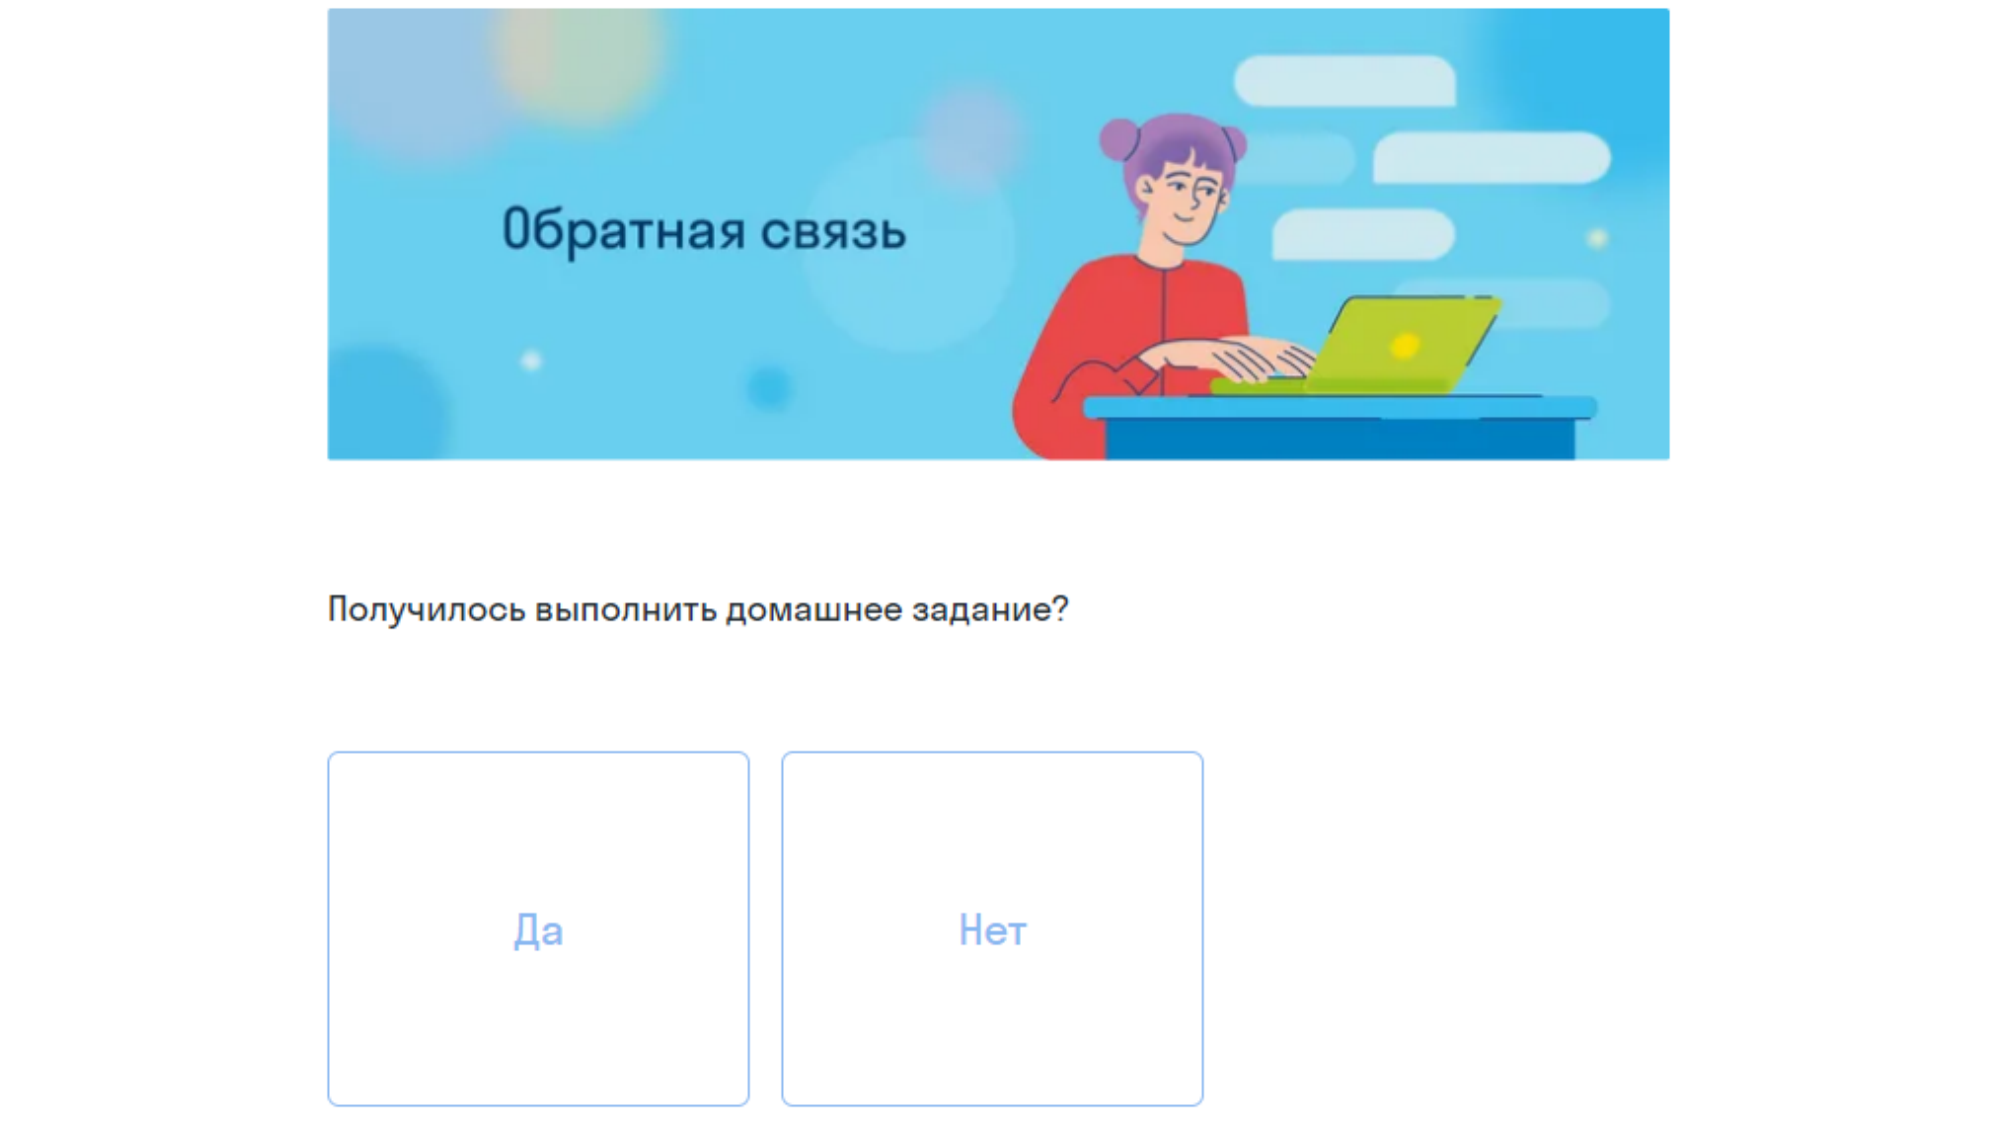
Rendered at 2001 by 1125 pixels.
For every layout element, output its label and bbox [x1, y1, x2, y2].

picture [317, 0, 1682, 1125]
